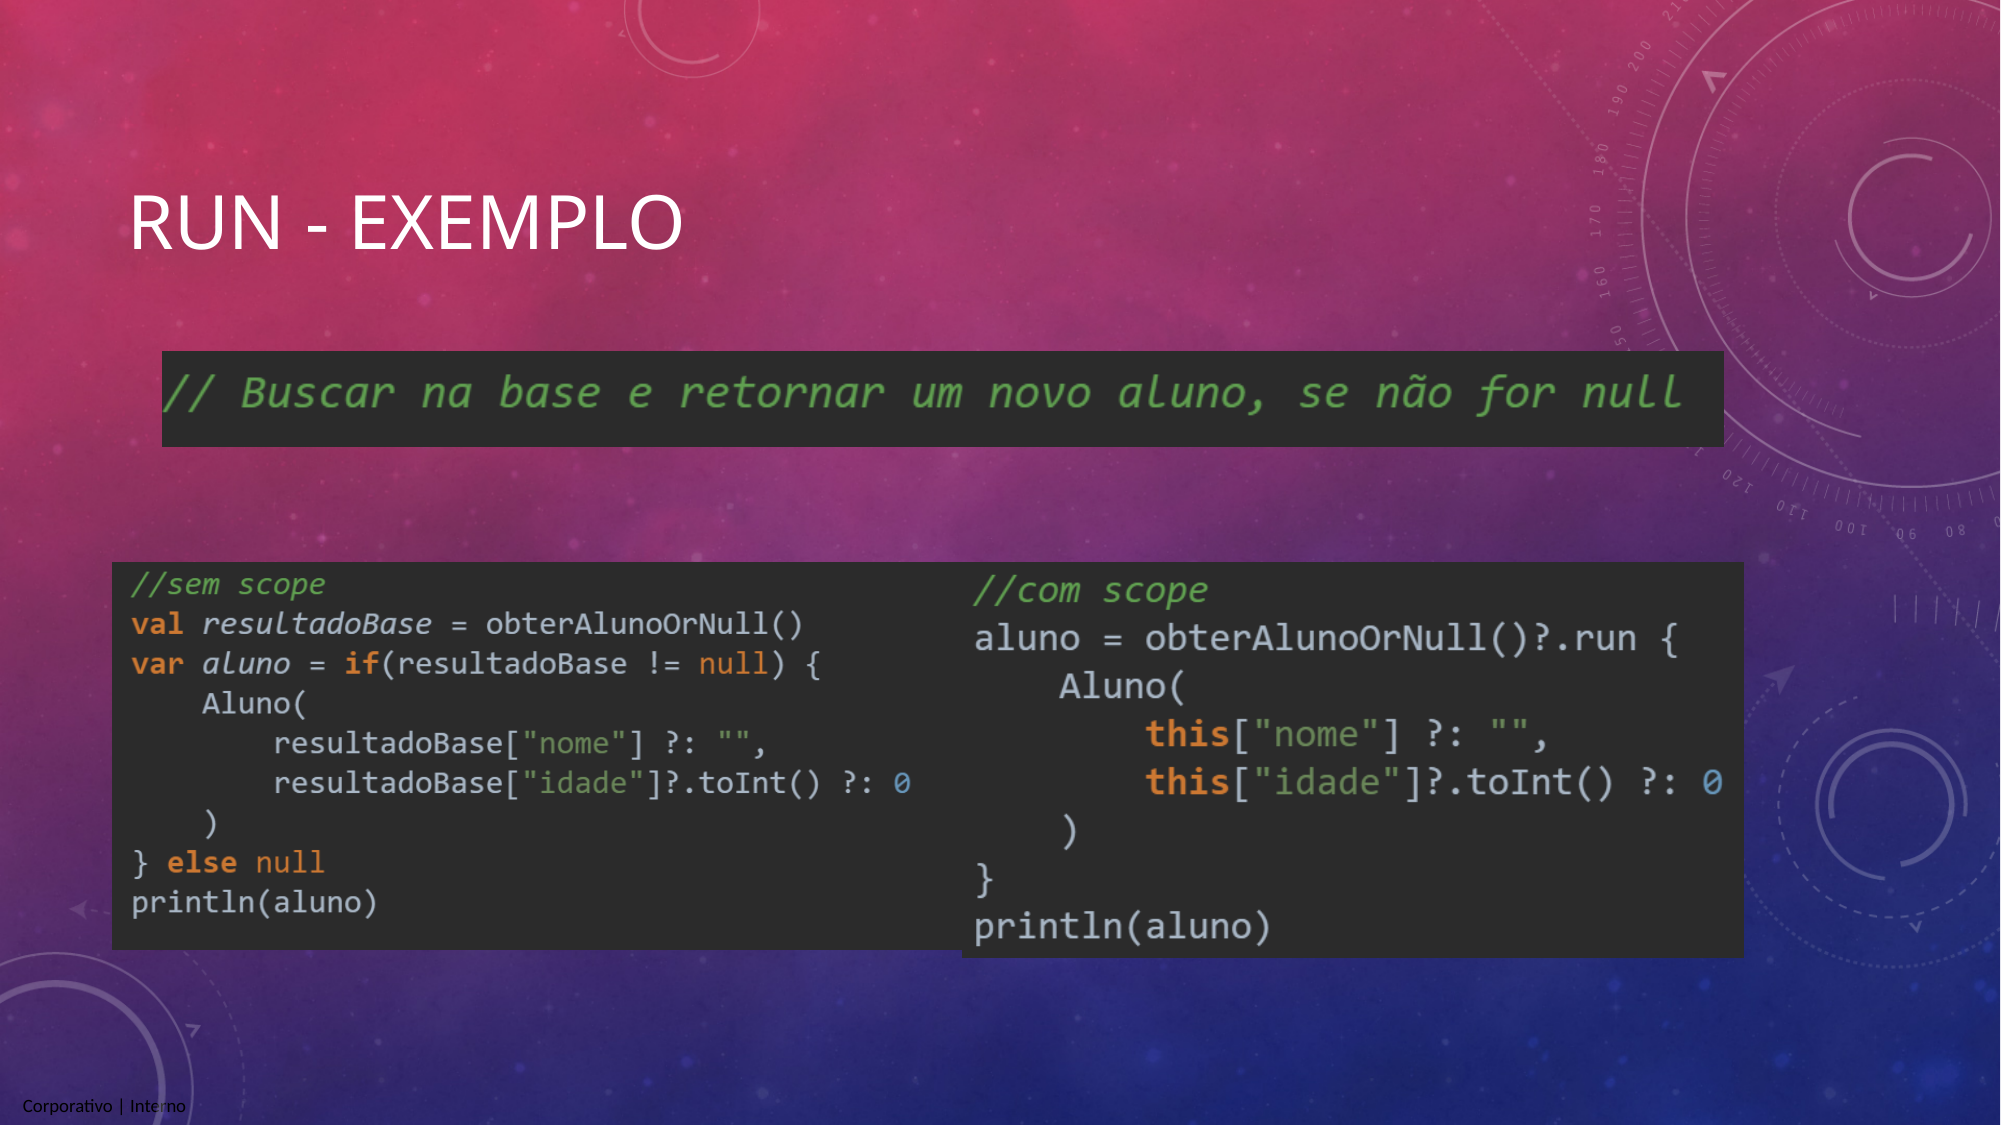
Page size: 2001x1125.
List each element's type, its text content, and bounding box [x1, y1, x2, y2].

title RUN - exemplo [112, 99, 1775, 339]
picture [0, 0, 2001, 1125]
